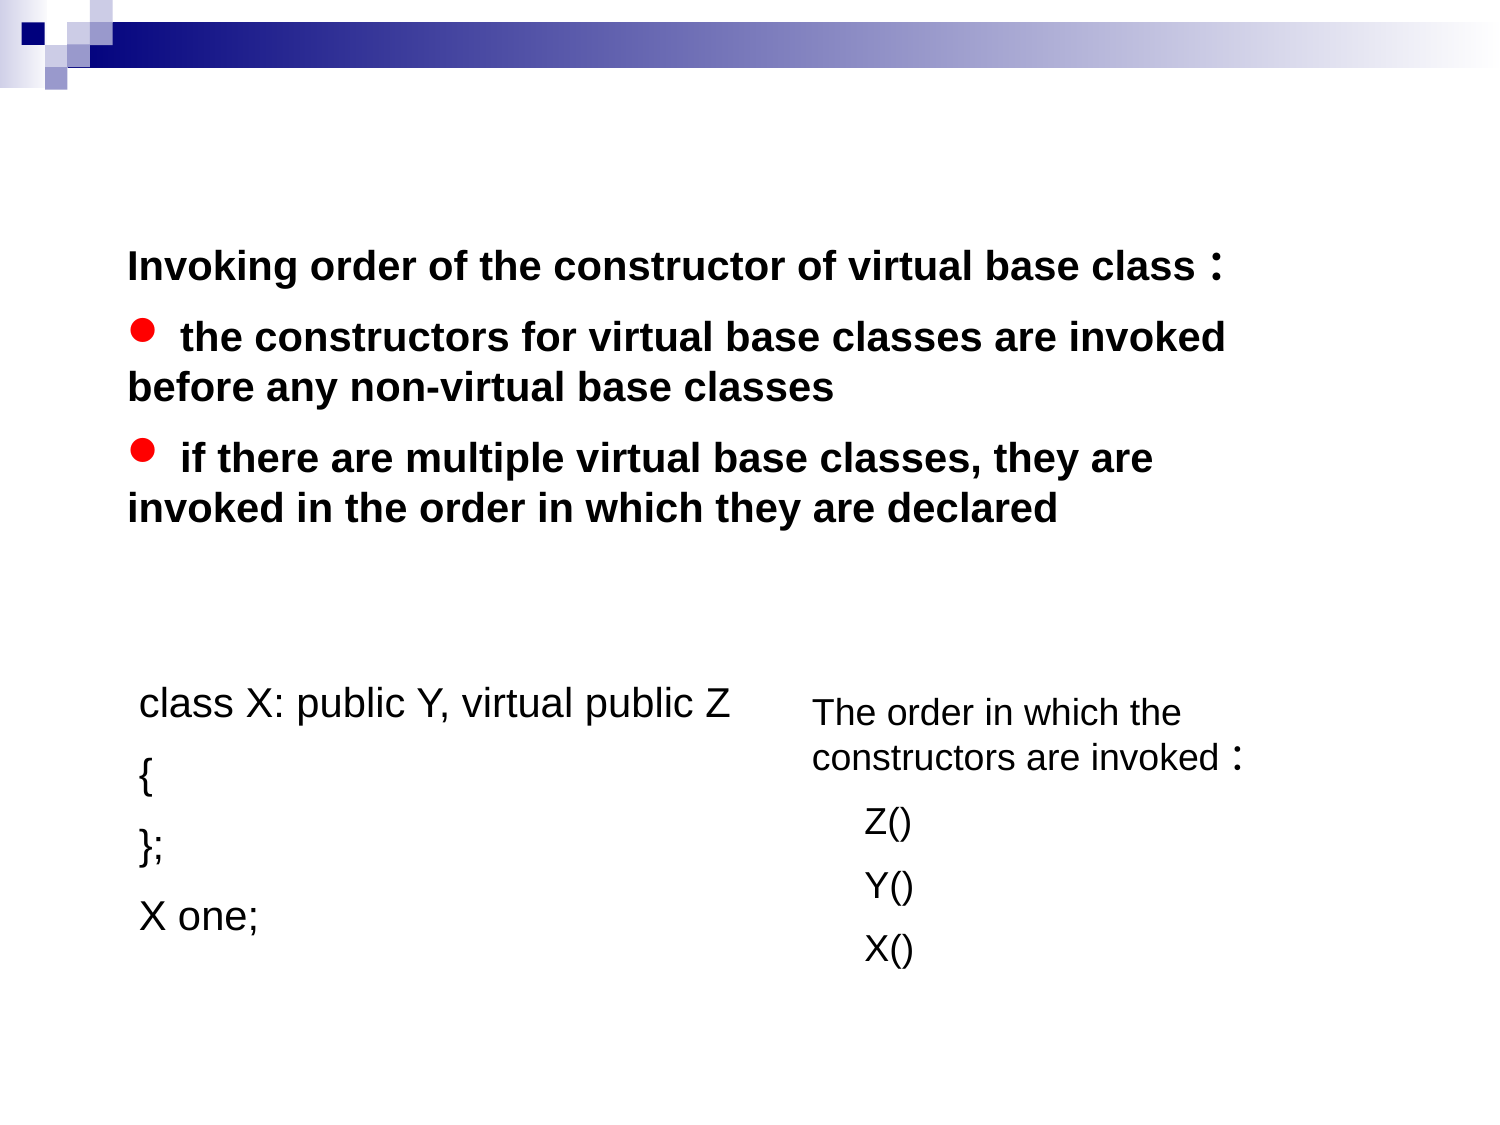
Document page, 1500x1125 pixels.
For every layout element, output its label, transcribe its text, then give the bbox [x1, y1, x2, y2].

text_box The order in which the constructors are invoked： Z() Y() X() [797, 680, 1329, 977]
text_box Invoking order of the constructor of virtual base class： the constructors for virtual base classes are invoked before any non-virtual base classes if there are multiple virtual base classes, they are invoked in the order in which they are declared [112, 231, 1294, 610]
text_box class X: public Y, virtual public Z { }; X one; [123, 668, 1270, 947]
